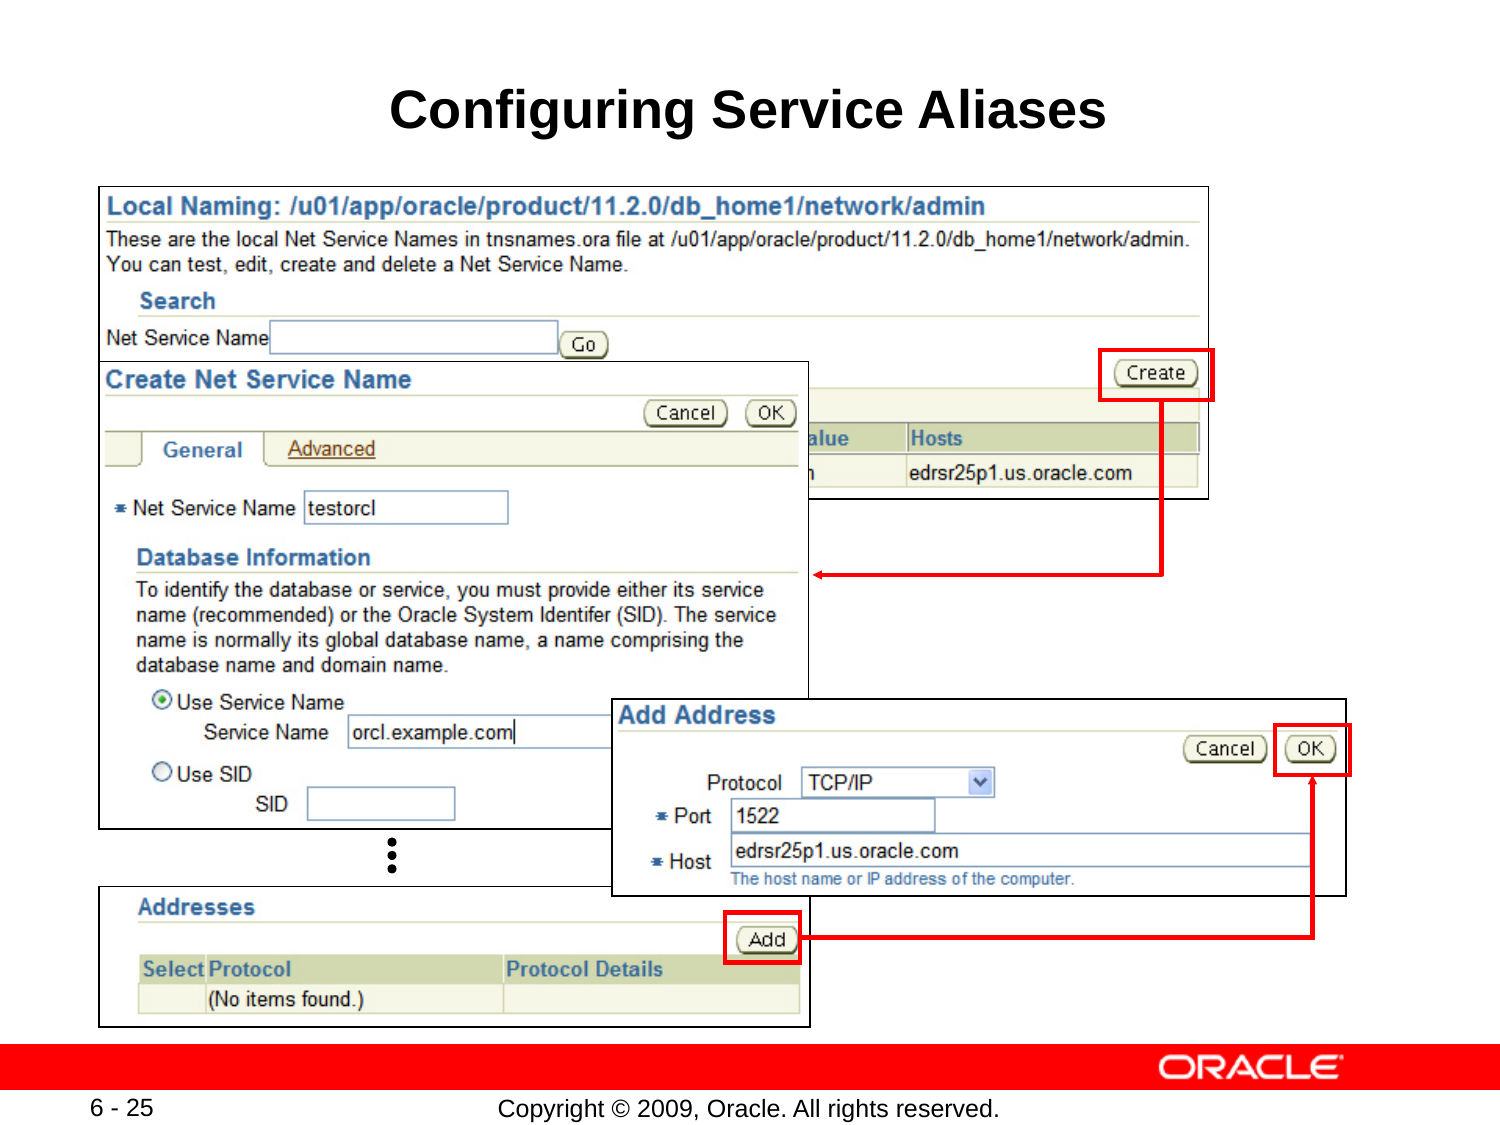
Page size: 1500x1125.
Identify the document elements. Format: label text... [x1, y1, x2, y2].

text_box [812, 507, 1162, 580]
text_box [387, 838, 397, 874]
picture [0, 1044, 1500, 1090]
title Configuring Service Aliases [99, 71, 1400, 217]
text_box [802, 777, 1313, 938]
picture [99, 187, 1346, 1027]
